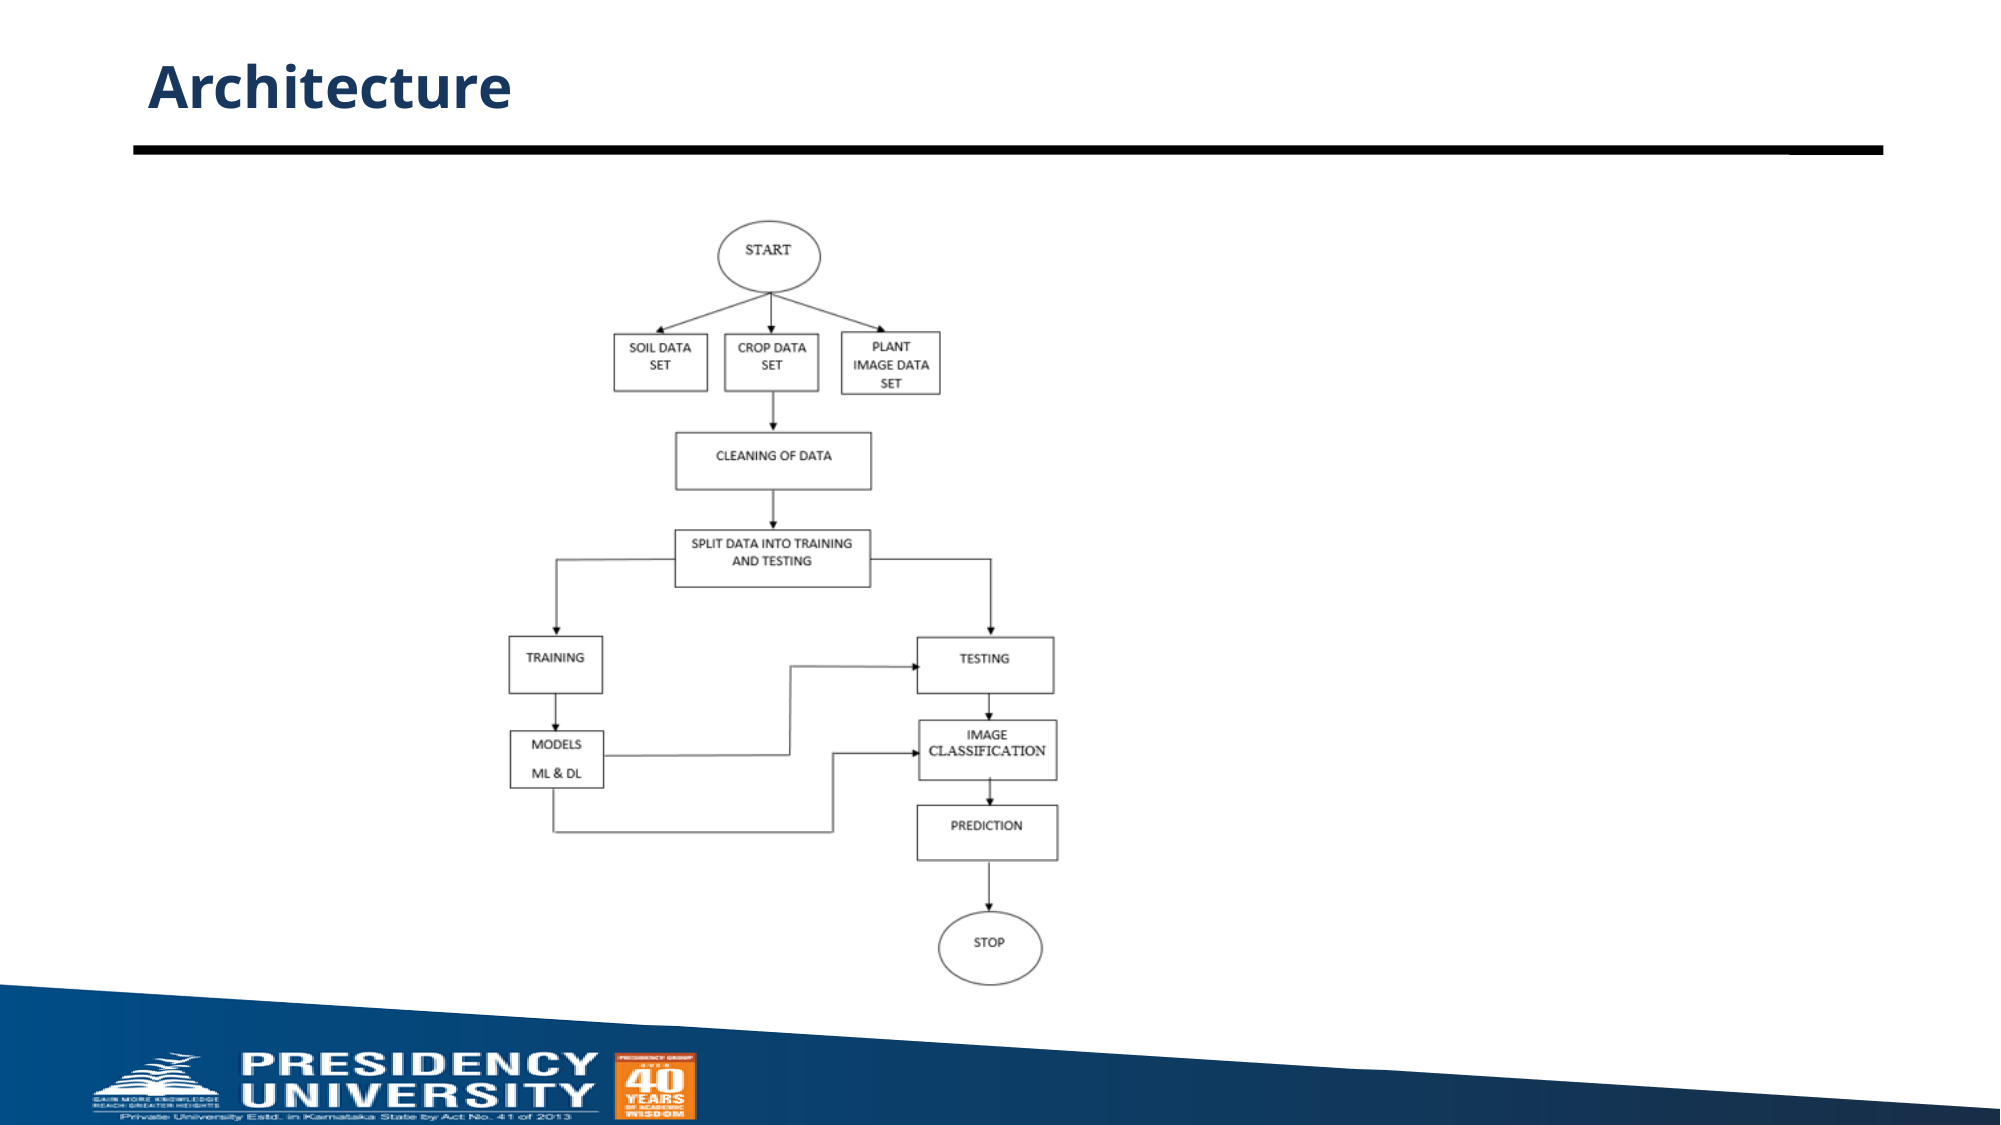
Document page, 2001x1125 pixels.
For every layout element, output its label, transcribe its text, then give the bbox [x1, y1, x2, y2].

picture [0, 982, 2000, 1125]
title Architecture [133, 45, 1884, 125]
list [409, 185, 1115, 999]
